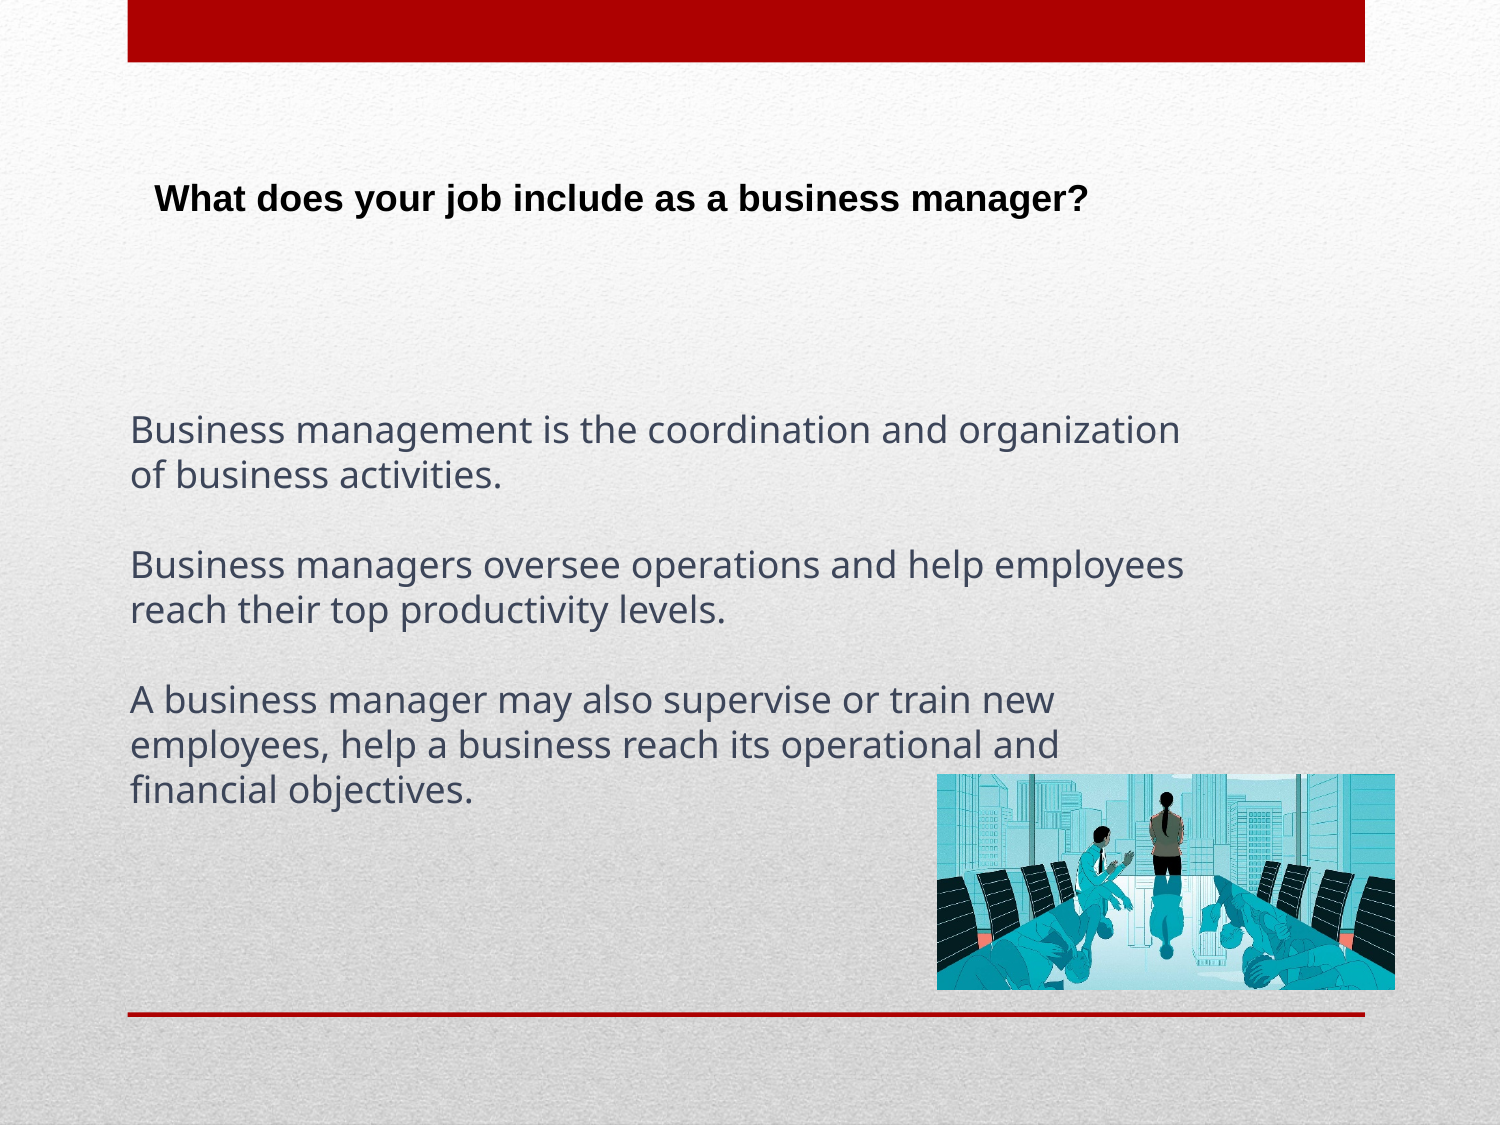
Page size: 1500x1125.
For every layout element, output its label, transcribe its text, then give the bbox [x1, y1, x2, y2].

picture [936, 774, 1396, 991]
text_box What does your job include as a business manager? [139, 166, 1203, 227]
title Business management is the coordination and organization of business activities. Business managers oversee operations and help employees reach their top productivity levels. A business manager may also supervise or train new employees, help a business reach its operational and financial objectives. [114, 306, 1228, 819]
